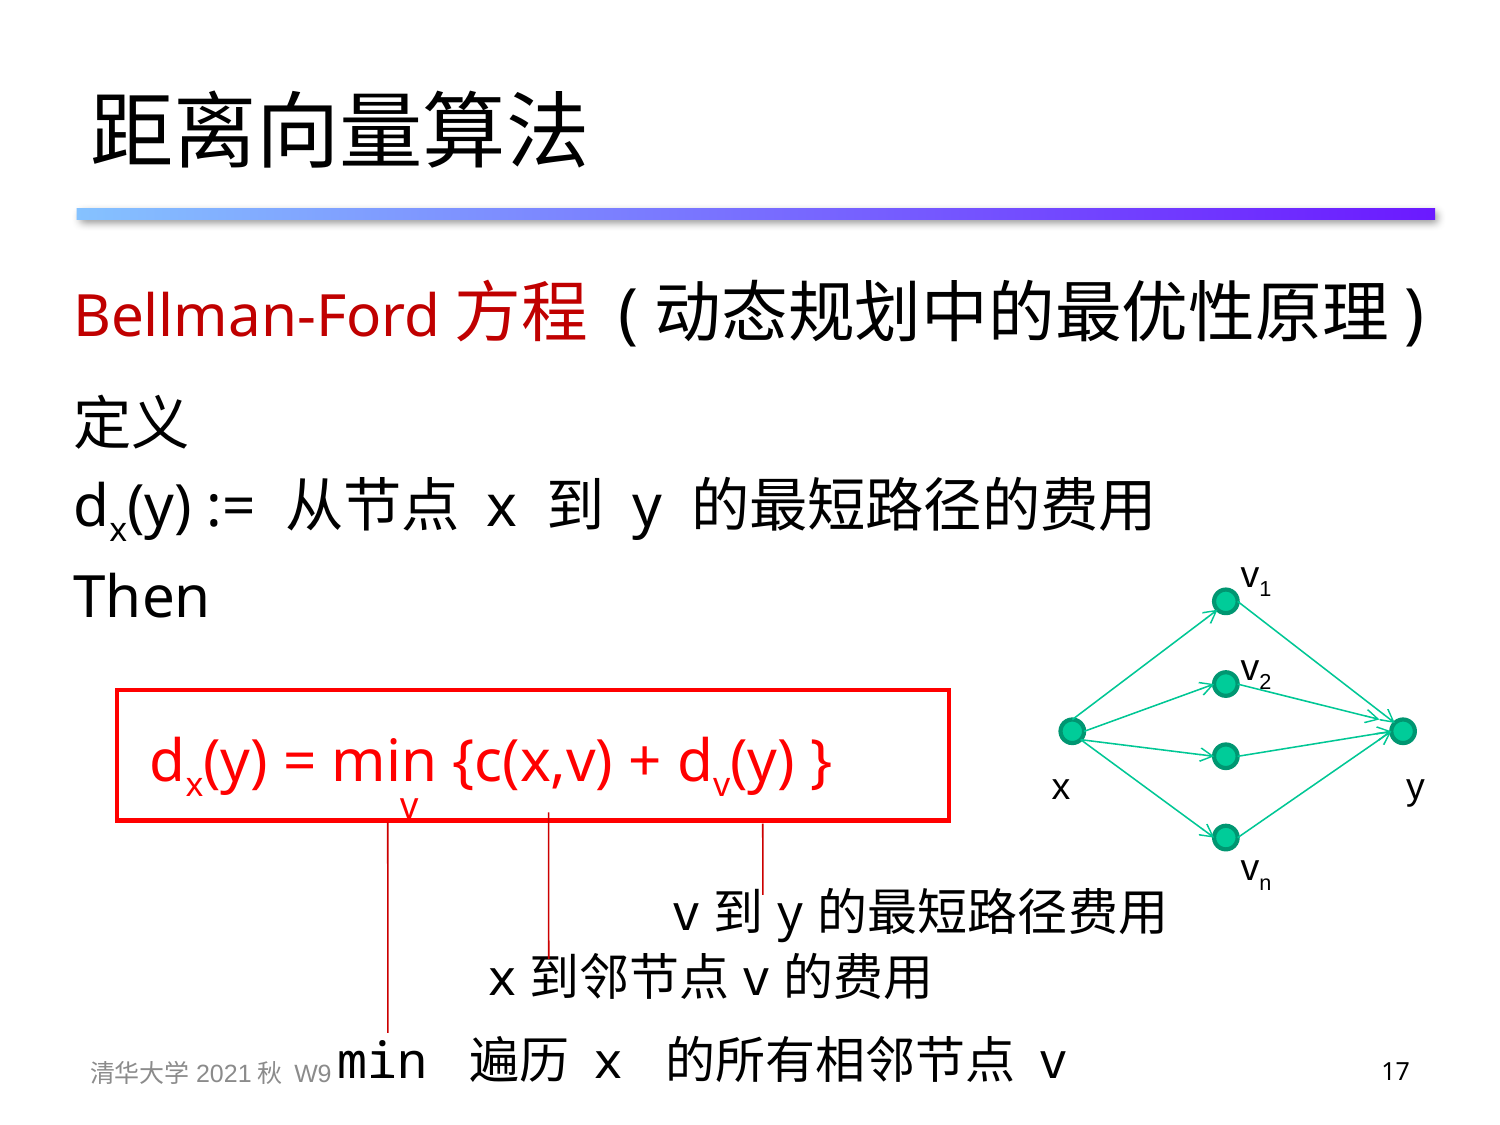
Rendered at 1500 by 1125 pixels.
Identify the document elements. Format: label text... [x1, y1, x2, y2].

slide_number 清华大学2021秋 W9 [75, 1042, 425, 1103]
text_box [1211, 587, 1232, 616]
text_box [1072, 609, 1218, 720]
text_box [1237, 601, 1395, 724]
text_box min 遍历 x 的所有相邻节点 v [323, 1021, 1084, 1097]
text_box vn [1225, 836, 1309, 902]
text_box [1214, 823, 1232, 852]
text_box [243, 209, 247, 220]
text_box v2 [1225, 635, 1232, 702]
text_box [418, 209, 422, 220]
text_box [1237, 731, 1392, 838]
slide_number 17 [1074, 1042, 1425, 1103]
text_box y [1396, 754, 1451, 815]
text_box v到y的最短路径费用 [657, 873, 1183, 949]
text_box x到邻节点v的费用 [472, 938, 949, 1013]
text_box [1058, 718, 1079, 746]
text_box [1080, 739, 1215, 838]
text_box [1219, 742, 1232, 771]
text_box [1395, 717, 1417, 746]
title 距离向量算法 [75, 48, 1425, 220]
list Bellman-Ford方程 (动态规划中的最优性原理) 定义 dx(y) := 从节点 x 到 y 的最短路径的费用 Then dx(y) = min {c(x,v) + dv(y) } [58, 262, 1442, 1025]
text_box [116, 689, 950, 835]
text_box x [1036, 754, 1075, 815]
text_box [1083, 727, 1215, 732]
text_box v1 [1225, 542, 1309, 609]
